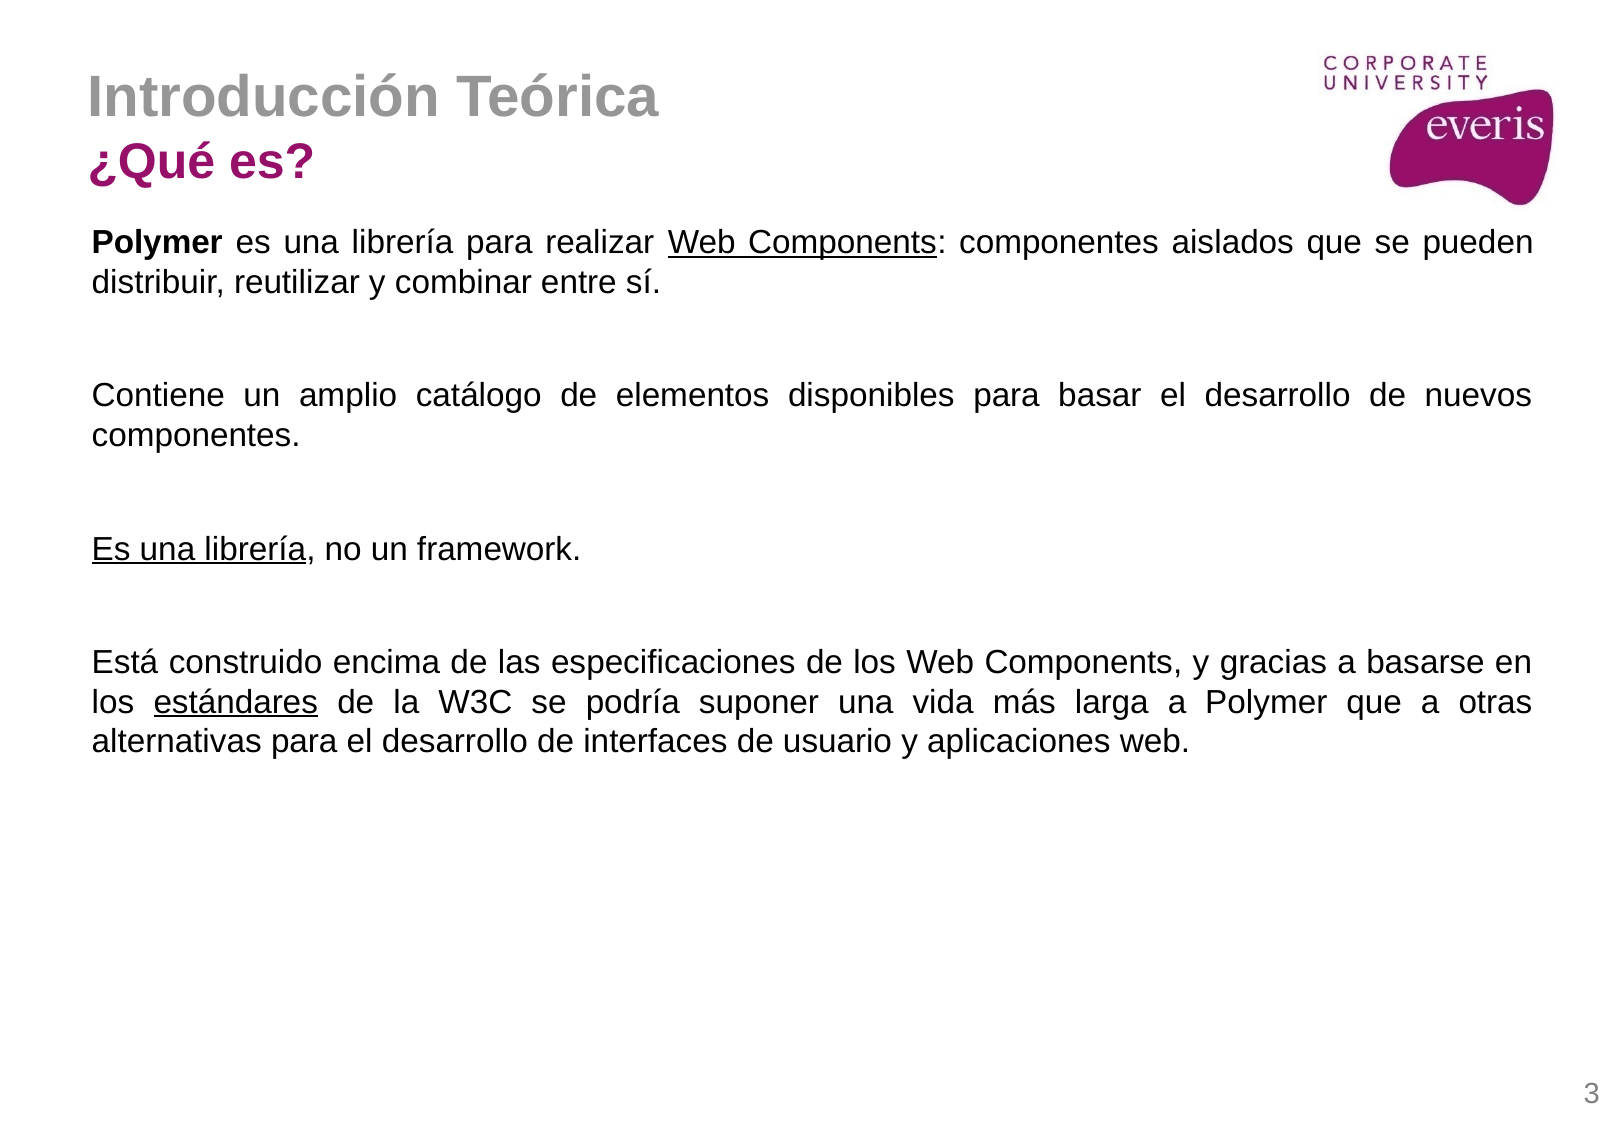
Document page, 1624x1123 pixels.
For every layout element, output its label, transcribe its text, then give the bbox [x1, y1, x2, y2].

picture [1307, 39, 1560, 211]
text_box Introducción Teórica ¿Qué es? [87, 58, 1156, 203]
text_box Polymer es una librería para realizar Web Components: componentes aislados que se pueden distribuir, reutilizar y combinar entre sí. Contiene un amplio catálogo de elementos disponibles para basar el desarrollo de nuevos componentes. Es una librería, no un framework. Está construido encima de las especificaciones de los Web Components, y gracias a basarse en los estándares de la W3C se podría suponer una vida más larga a Polymer que a otras alternativas para el desarrollo de interfaces de usuario y aplicaciones web. [76, 213, 1550, 1084]
